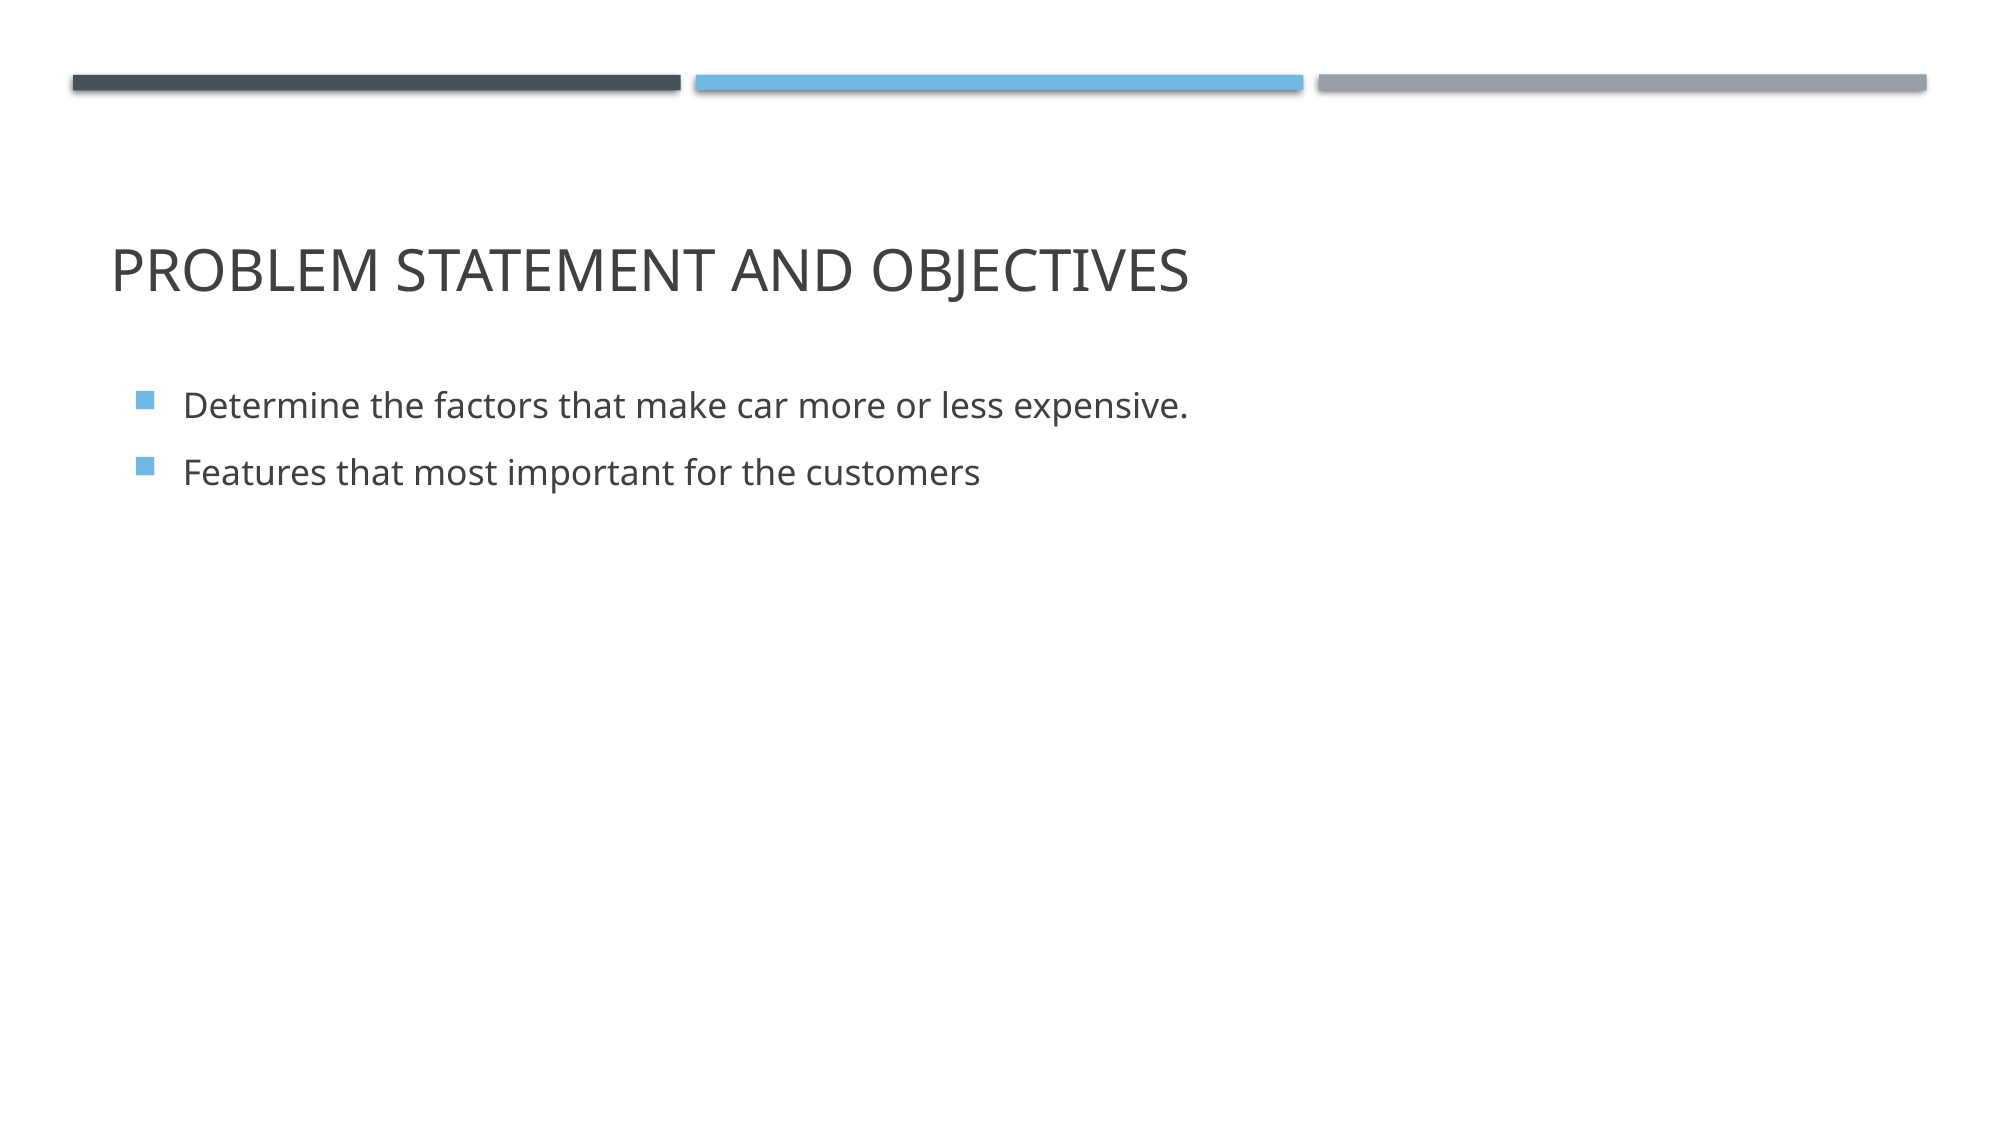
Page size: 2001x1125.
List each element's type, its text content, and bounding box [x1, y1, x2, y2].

list Determine the factors that make car more or less expensive. Features that most important for the customers [117, 332, 1927, 605]
title Problem Statement and Objectives [95, 115, 1905, 311]
